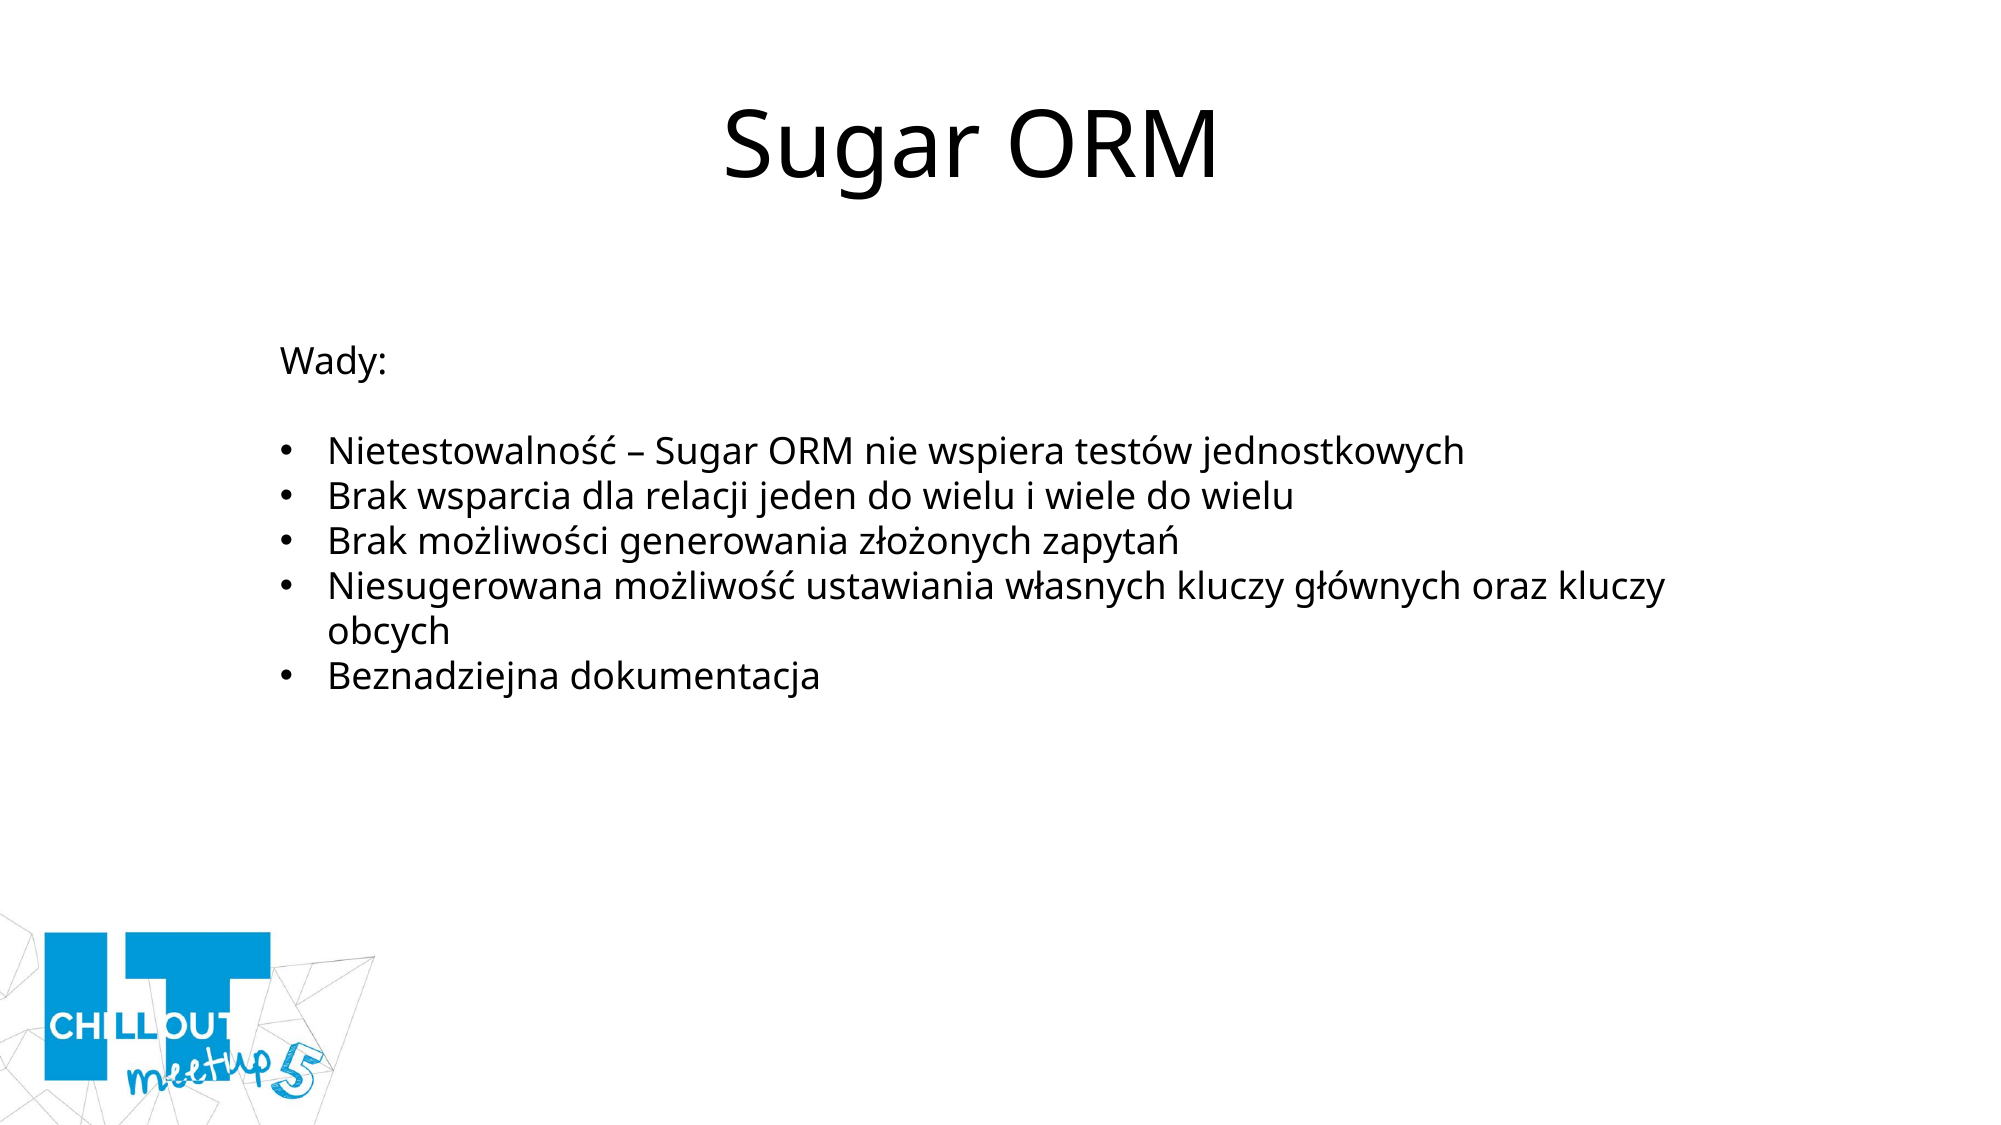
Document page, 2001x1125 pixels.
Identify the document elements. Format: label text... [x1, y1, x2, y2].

text_box Sugar ORM [708, 75, 1334, 249]
text_box Wady: Nietestowalność – Sugar ORM nie wspiera testów jednostkowych Brak wsparcia dla relacji jeden do wielu i wiele do wielu Brak możliwości generowania złożonych zapytań Niesugerowana możliwość ustawiania własnych kluczy głównych oraz kluczy obcych Beznadziejna dokumentacja [265, 329, 1777, 884]
picture [0, 904, 375, 1125]
